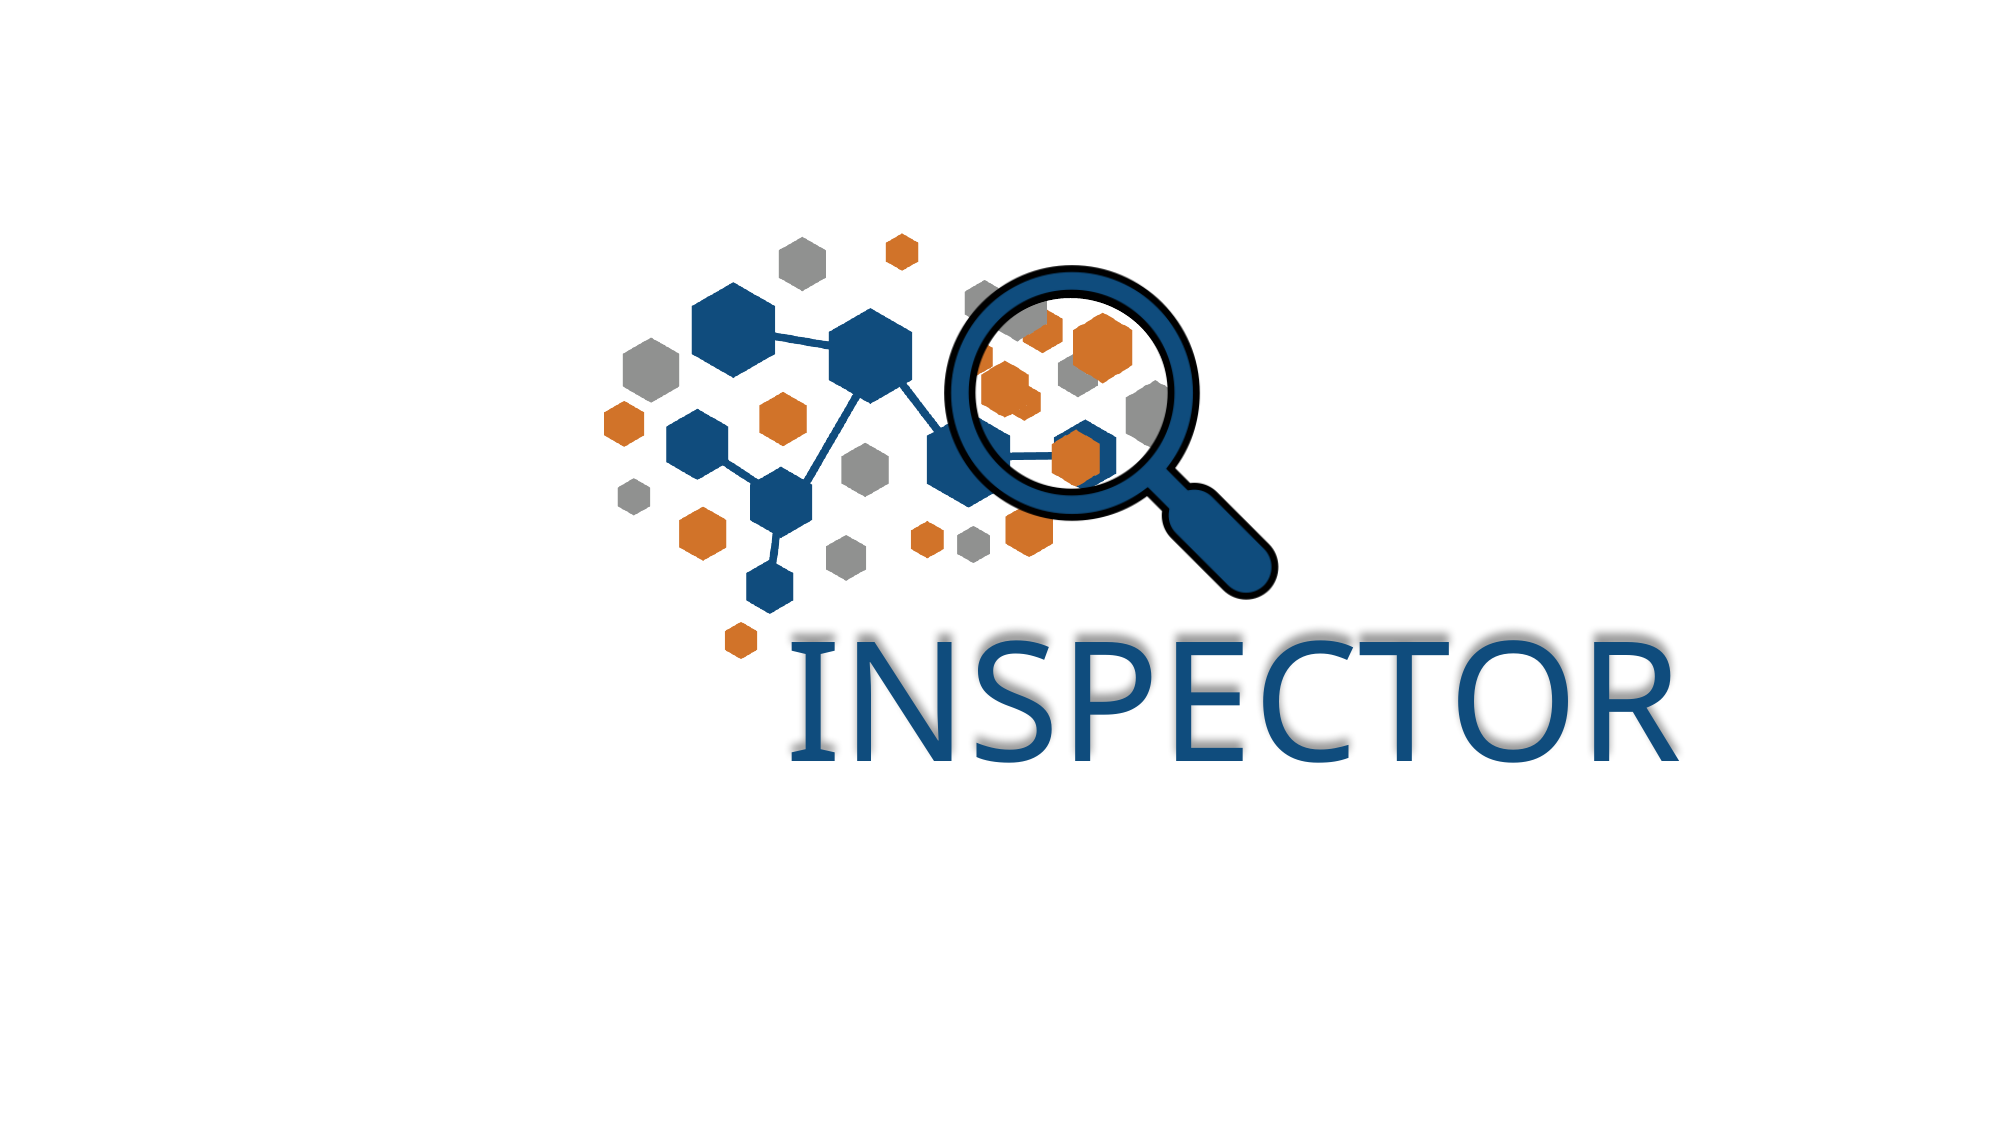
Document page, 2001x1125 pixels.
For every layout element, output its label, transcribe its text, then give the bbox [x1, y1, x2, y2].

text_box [588, 233, 1310, 672]
text_box INSPECTOR [770, 587, 1698, 802]
